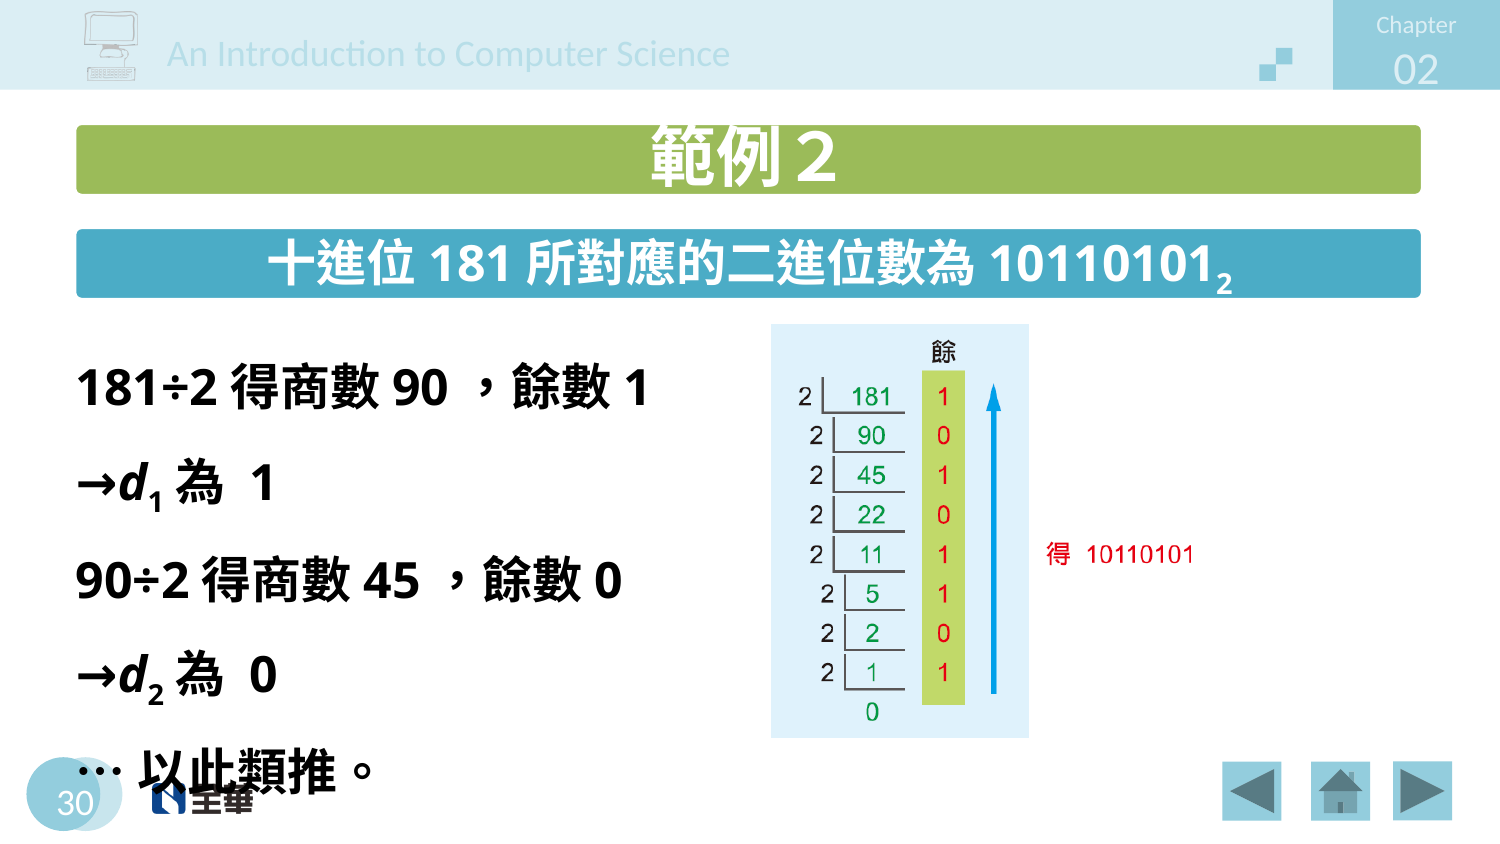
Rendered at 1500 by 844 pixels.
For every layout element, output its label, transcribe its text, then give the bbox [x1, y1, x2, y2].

picture [152, 808, 253, 814]
picture [84, 11, 138, 81]
picture [757, 318, 1201, 756]
text_box 181÷2得商數90，餘數1 →d1為 1 90÷2得商數45，餘數0 →d2為 0 …以此類推。 [60, 318, 674, 808]
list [73, 122, 1424, 301]
